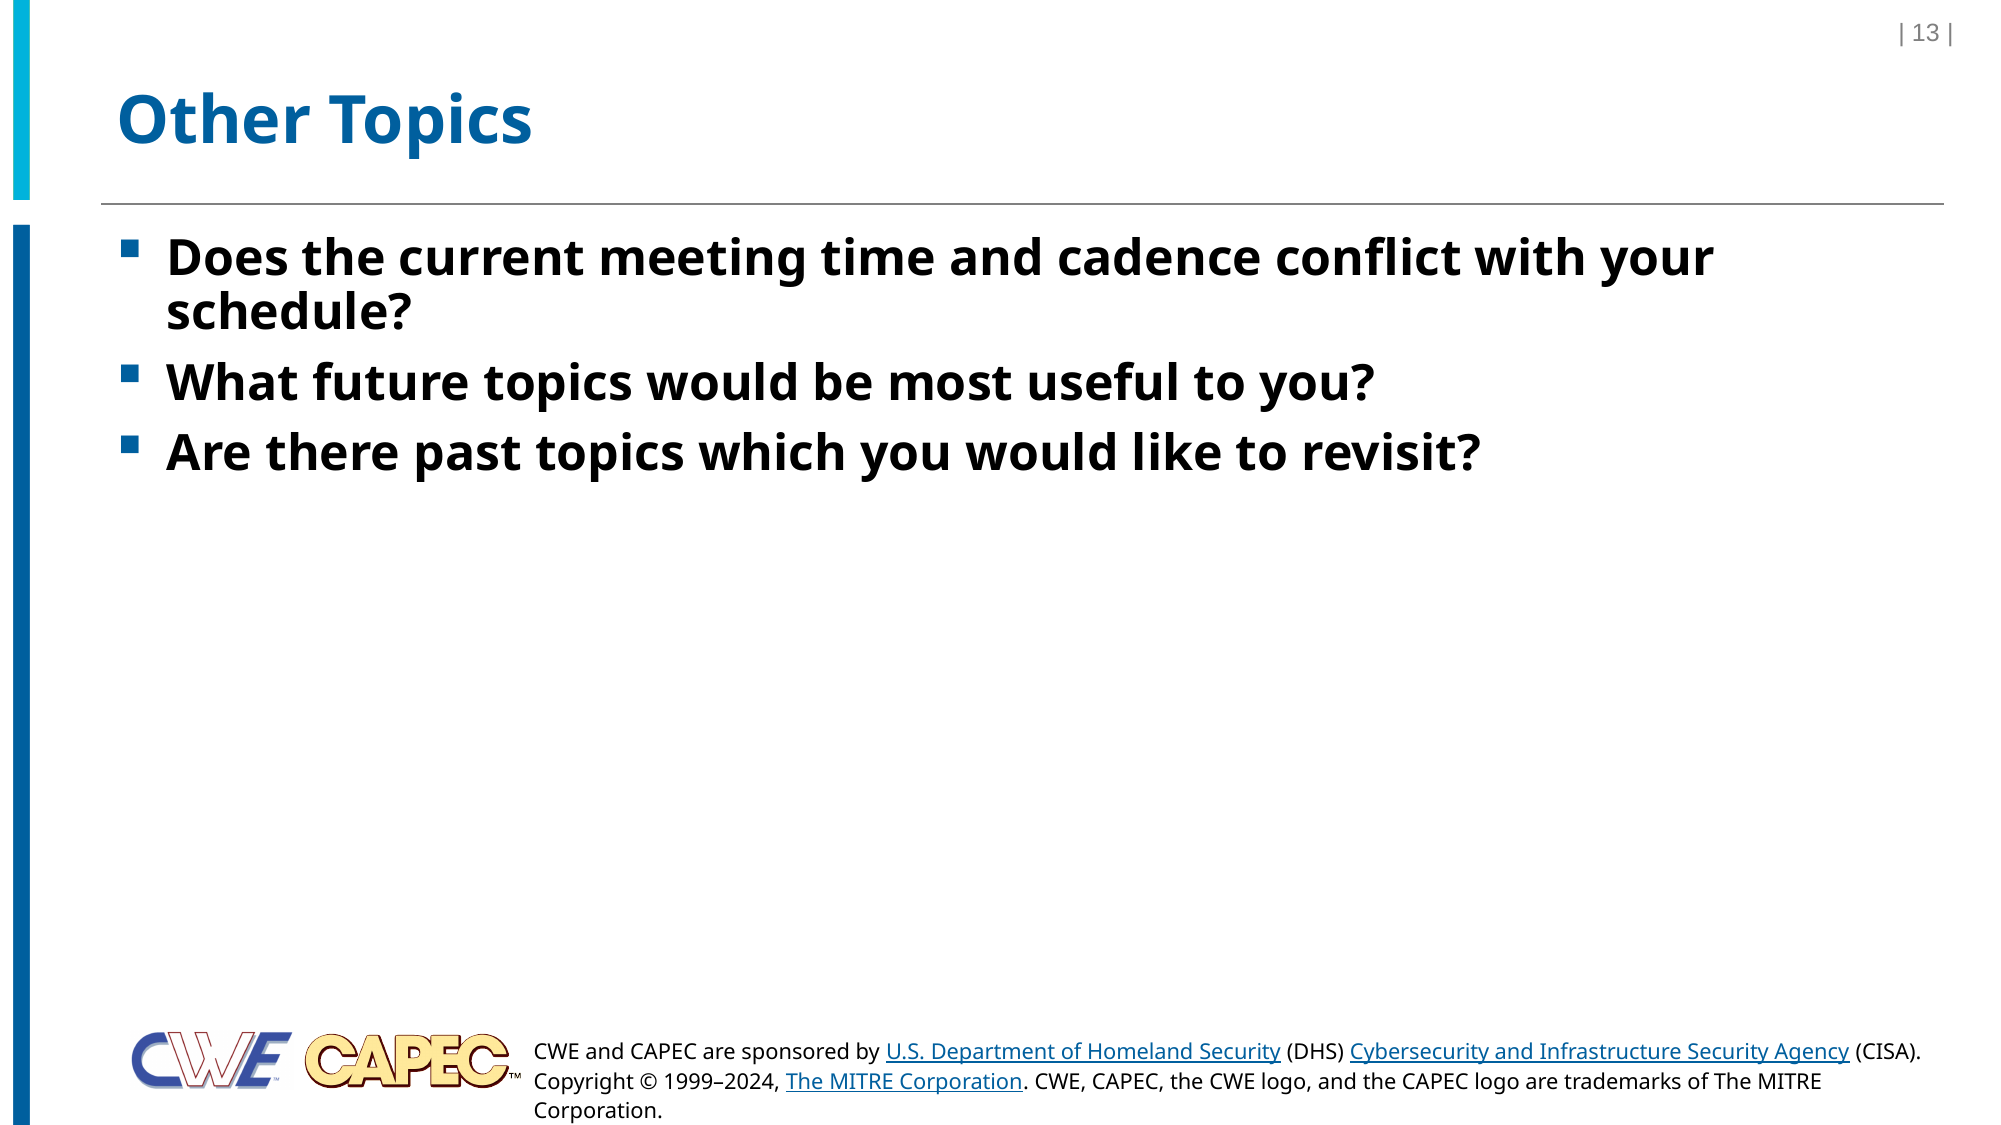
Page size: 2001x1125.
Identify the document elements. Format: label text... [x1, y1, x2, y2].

picture [130, 1021, 527, 1099]
title Other Topics [101, 60, 1945, 184]
slide_number | 13 | [1685, 9, 1976, 51]
list Does the current meeting time and cadence conflict with your schedule? What future topics would be most useful to you? Are there past topics which you would like to revisit? [101, 224, 1945, 1012]
